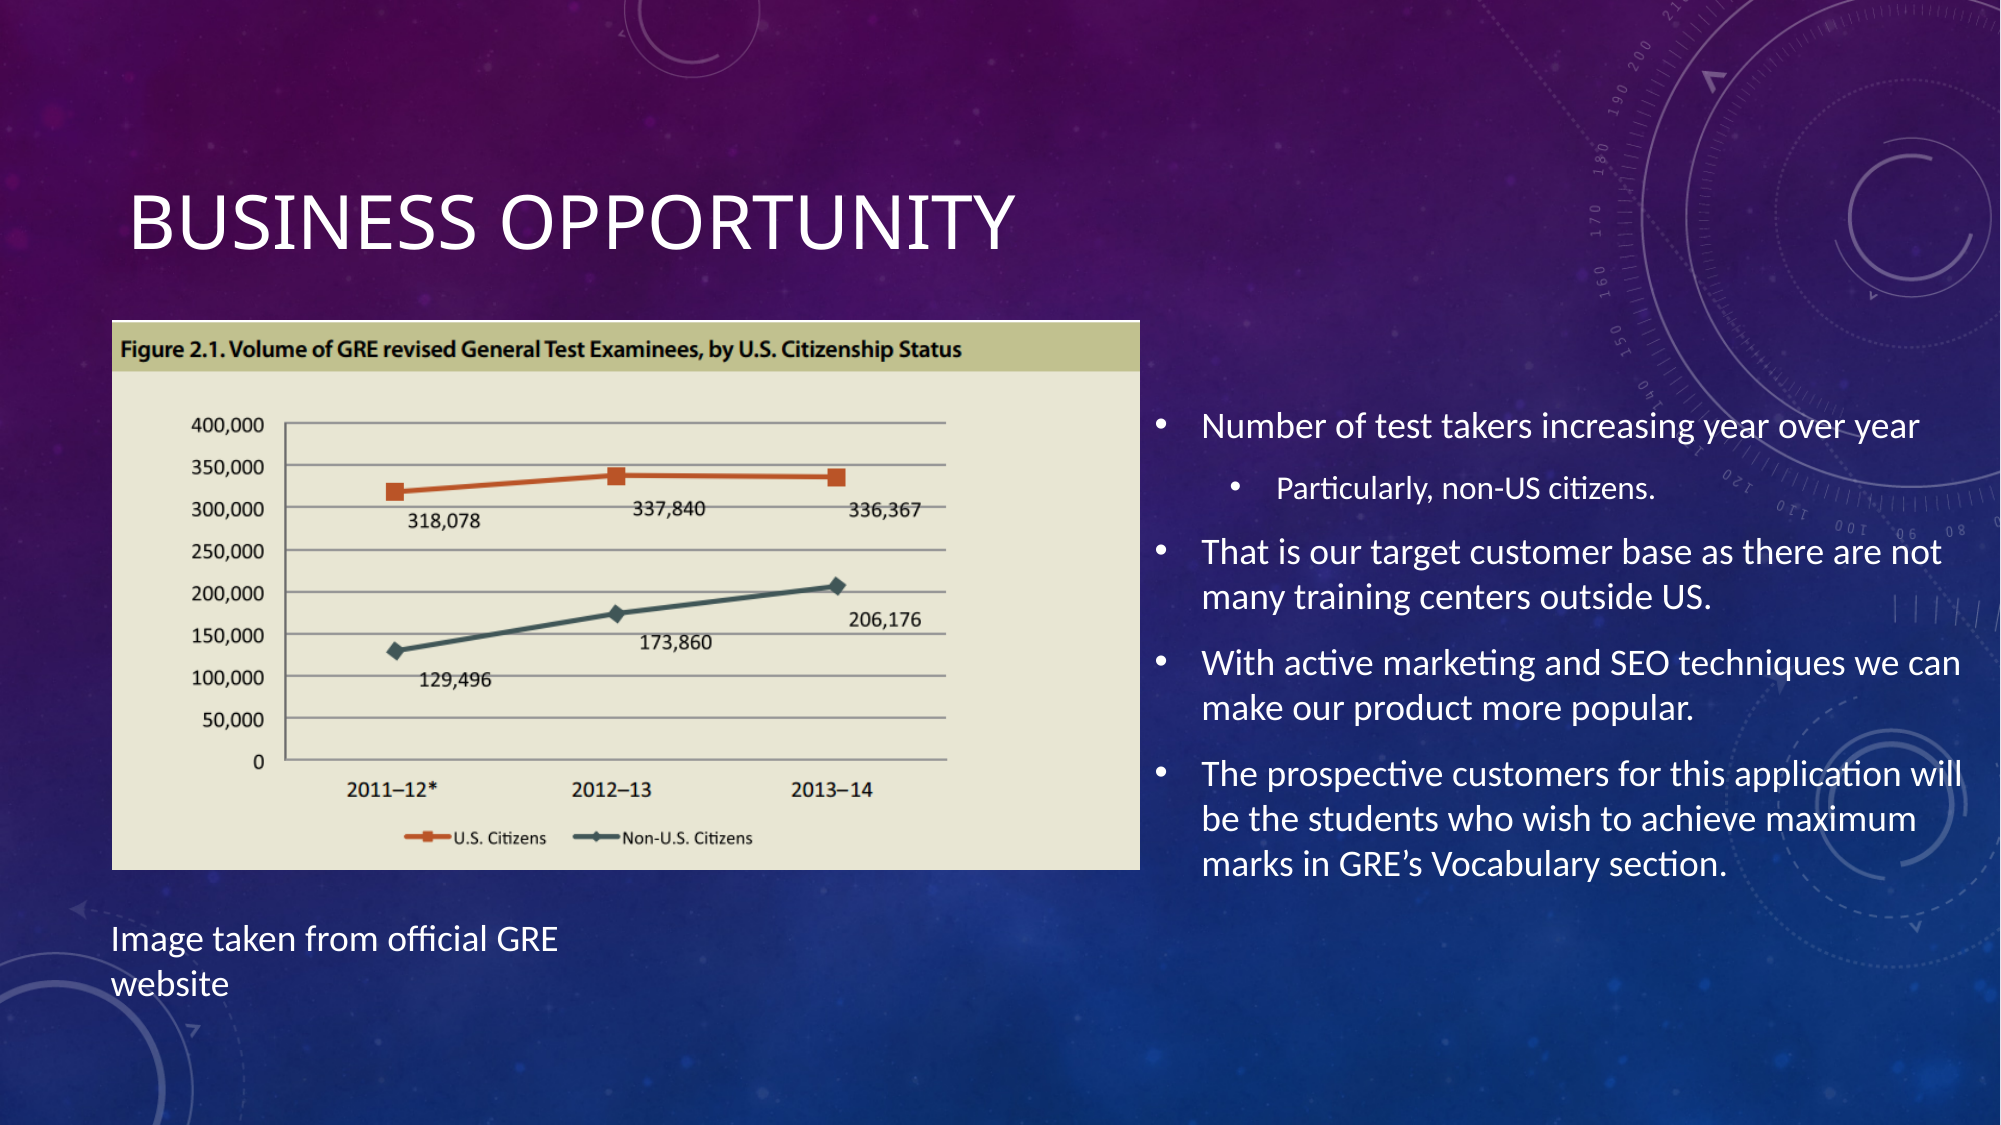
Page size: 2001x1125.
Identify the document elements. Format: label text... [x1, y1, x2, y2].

list Number of test takers increasing year over year Particularly, non-US citizens. That is our target customer base as there are not many training centers outside US. With active marketing and SEO techniques we can make our product more popular. The prospective customers for this application will be the students who wish to achieve maximum marks in GRE’s Vocabulary section. [1139, 320, 2000, 1096]
picture [0, 0, 2001, 1125]
text_box Image taken from official GRE website [95, 906, 667, 1011]
title Business opportunity [112, 99, 1775, 320]
